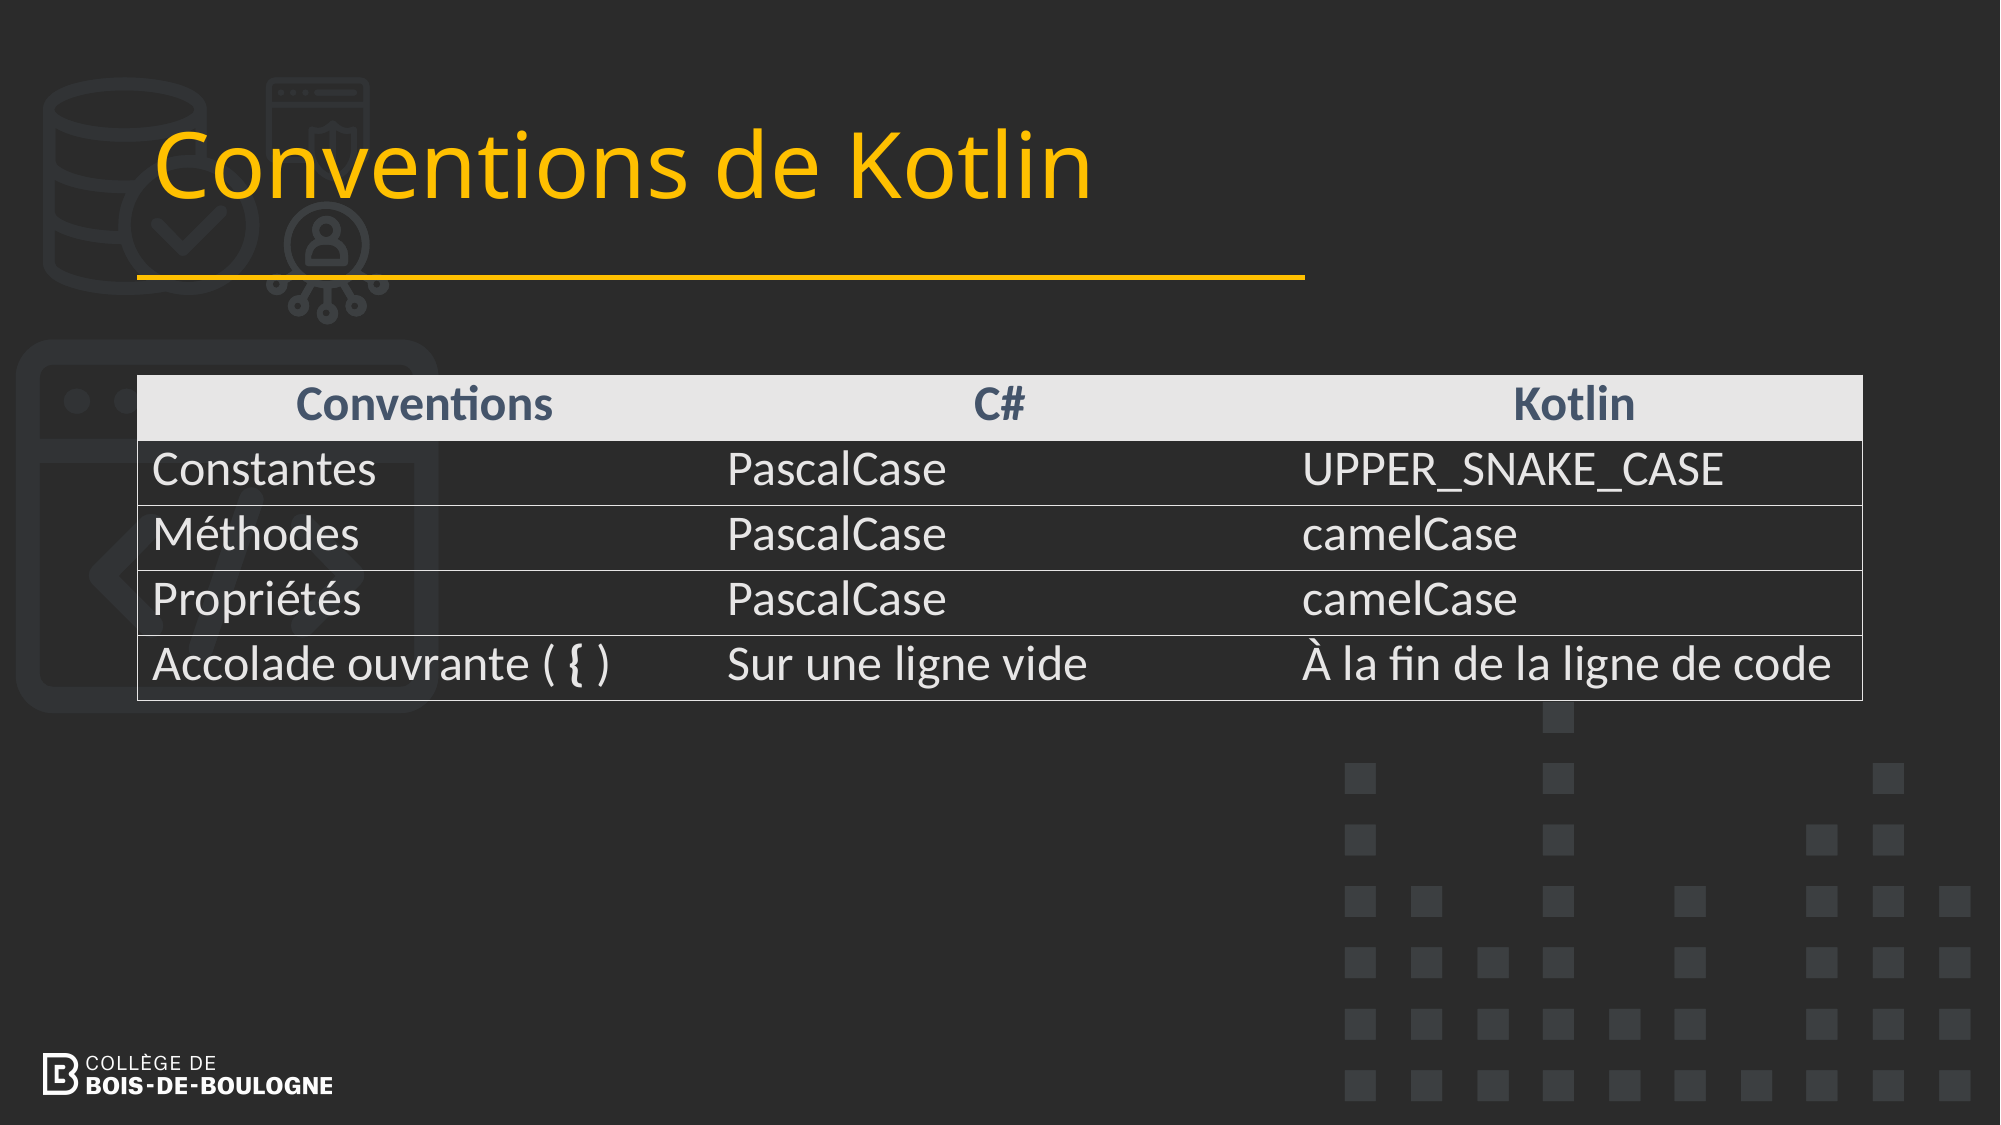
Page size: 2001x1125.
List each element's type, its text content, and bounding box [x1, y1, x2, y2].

table_cell PascalCase [712, 506, 1287, 570]
table_cell Accolade ouvrante ( { ) [138, 636, 712, 700]
table_cell camelCase [1287, 506, 1862, 570]
table_cell Constantes [138, 441, 712, 505]
table_cell Propriétés [138, 571, 712, 635]
table_cell PascalCase [712, 441, 1287, 505]
table_header C# [712, 376, 1287, 440]
table_cell UPPER_SNAKE_CASE [1287, 441, 1862, 505]
table_header Kotlin [1287, 376, 1862, 440]
table_cell À la fin de la ligne de code [1287, 636, 1862, 700]
title Conventions de Kotlin [137, 59, 1863, 278]
table_cell camelCase [1287, 571, 1862, 635]
table_cell PascalCase [712, 571, 1287, 635]
picture [43, 1053, 332, 1095]
table_cell Sur une ligne vide [712, 636, 1287, 700]
table_cell Méthodes [138, 506, 712, 570]
table_header Conventions [138, 376, 712, 440]
